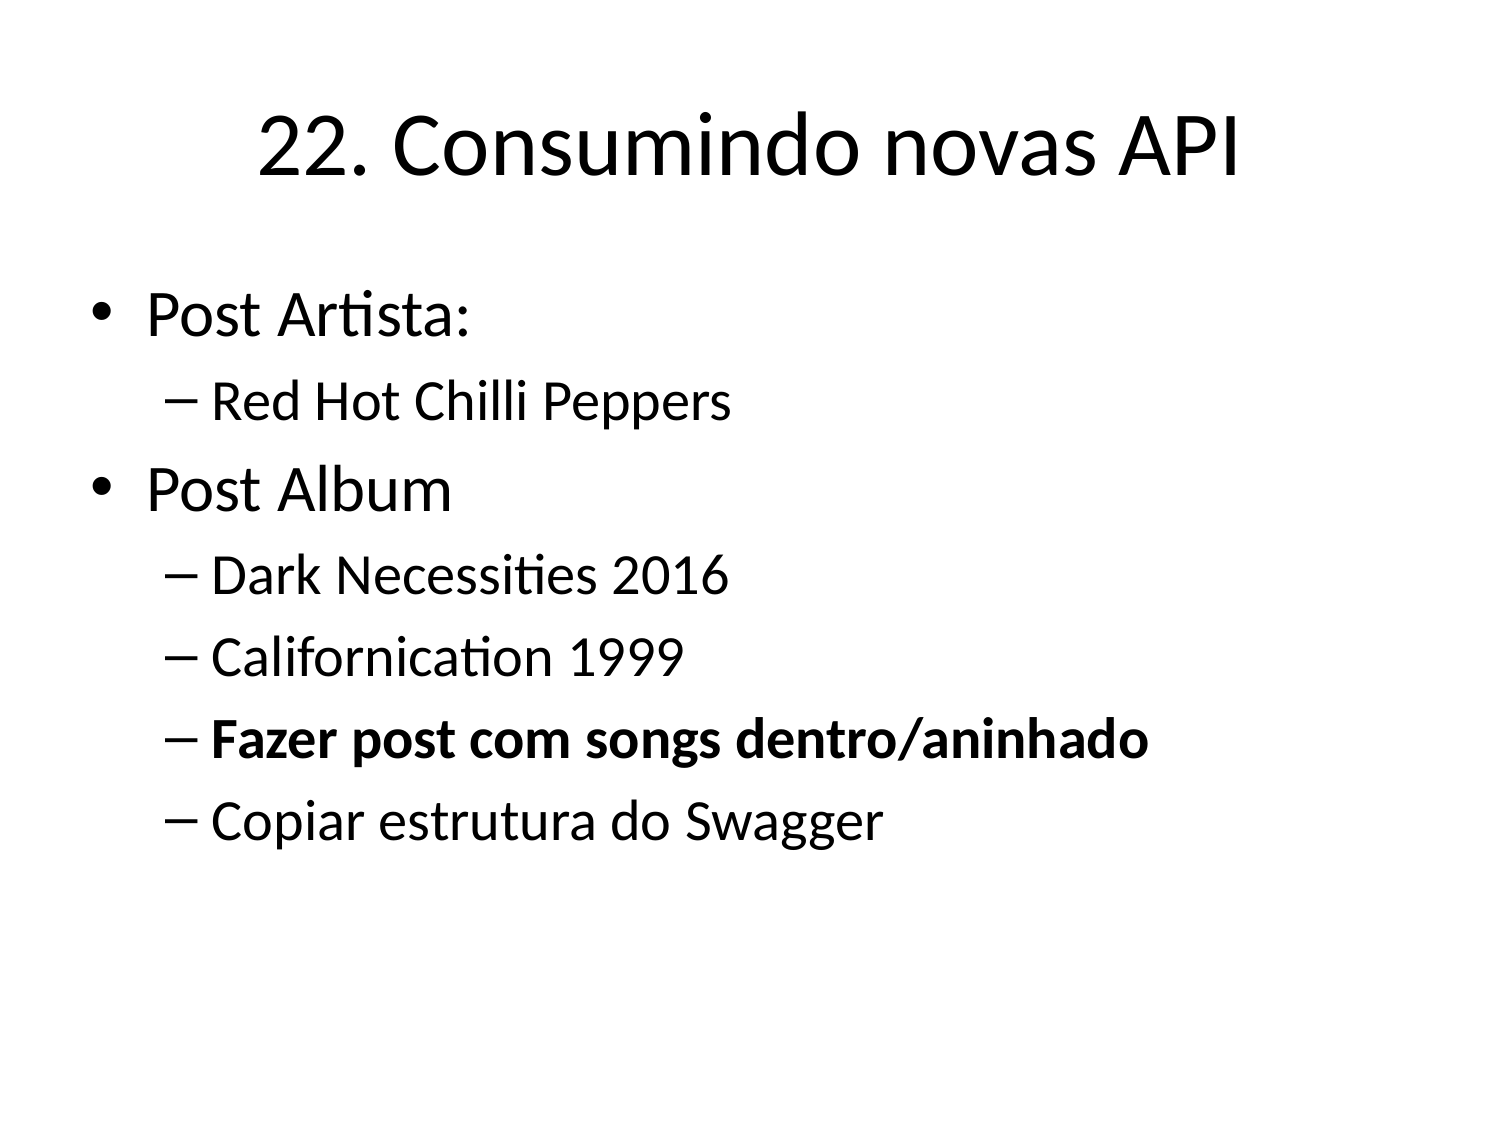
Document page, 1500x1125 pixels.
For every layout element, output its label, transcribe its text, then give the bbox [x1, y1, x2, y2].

title 22. Consumindo novas API [75, 45, 1425, 233]
list Post Artista: Red Hot Chilli Peppers Post Album Dark Necessities 2016 Californication 1999 Fazer post com songs dentro/aninhado Copiar estrutura do Swagger [75, 262, 1425, 1005]
